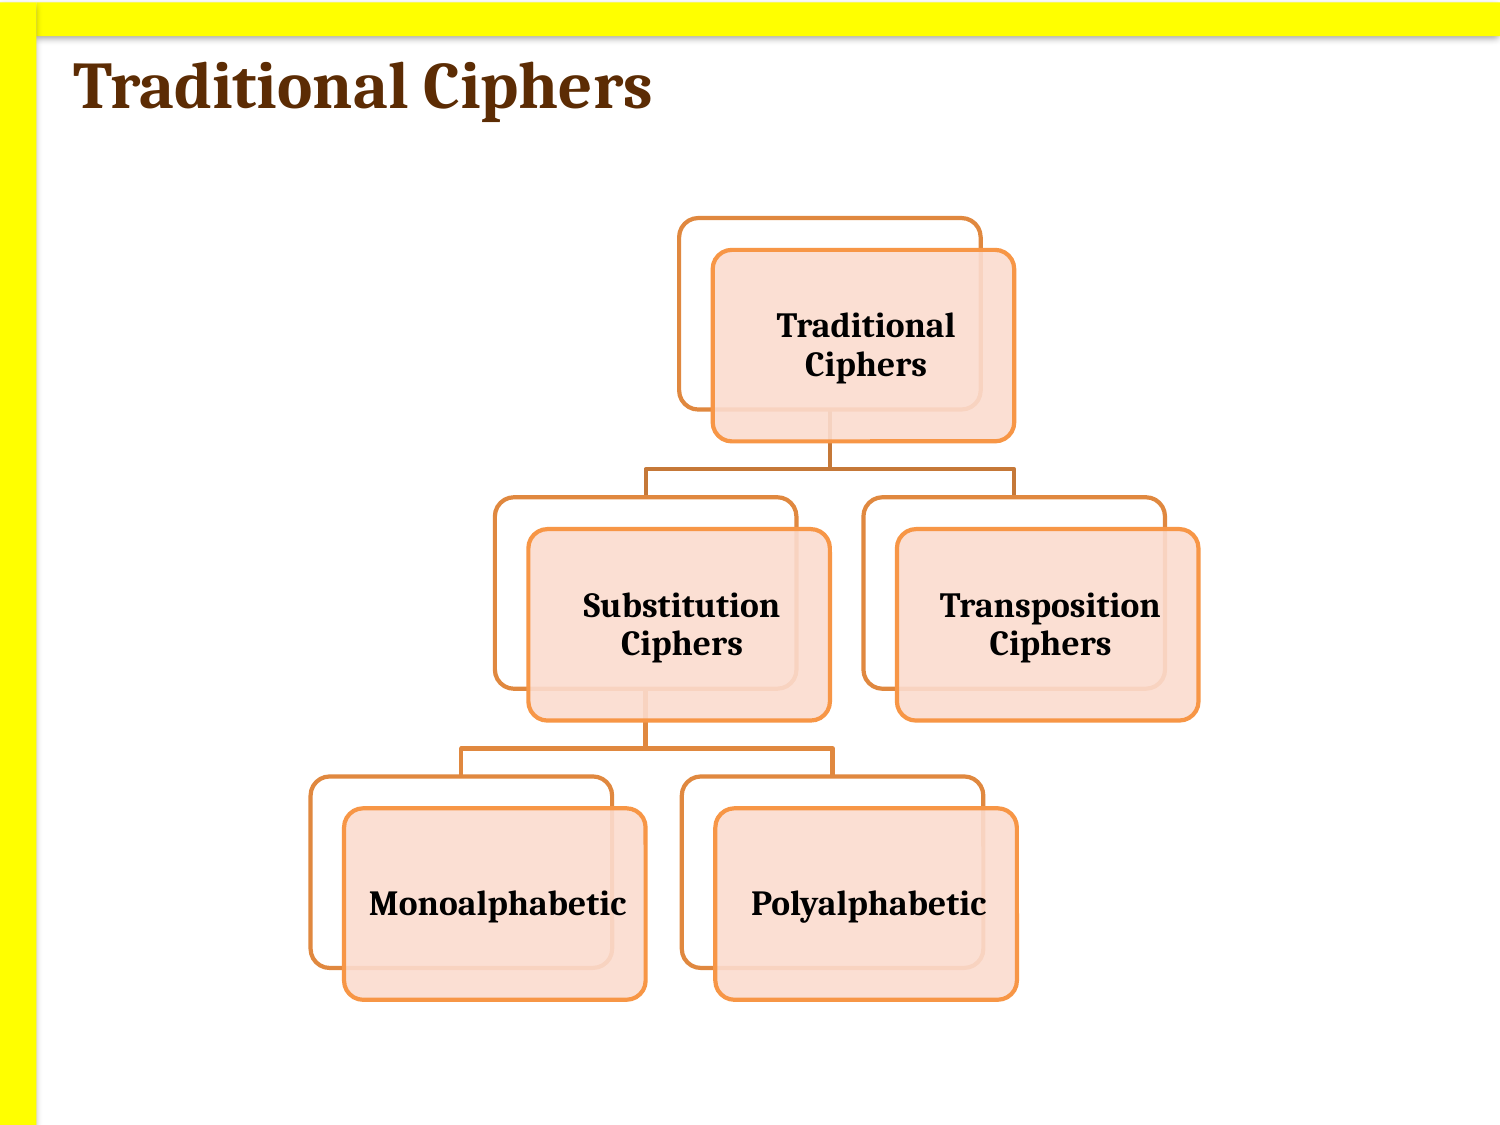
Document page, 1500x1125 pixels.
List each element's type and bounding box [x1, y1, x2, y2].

text_box [131, 217, 1378, 1001]
text_box [0, 2, 1500, 1125]
